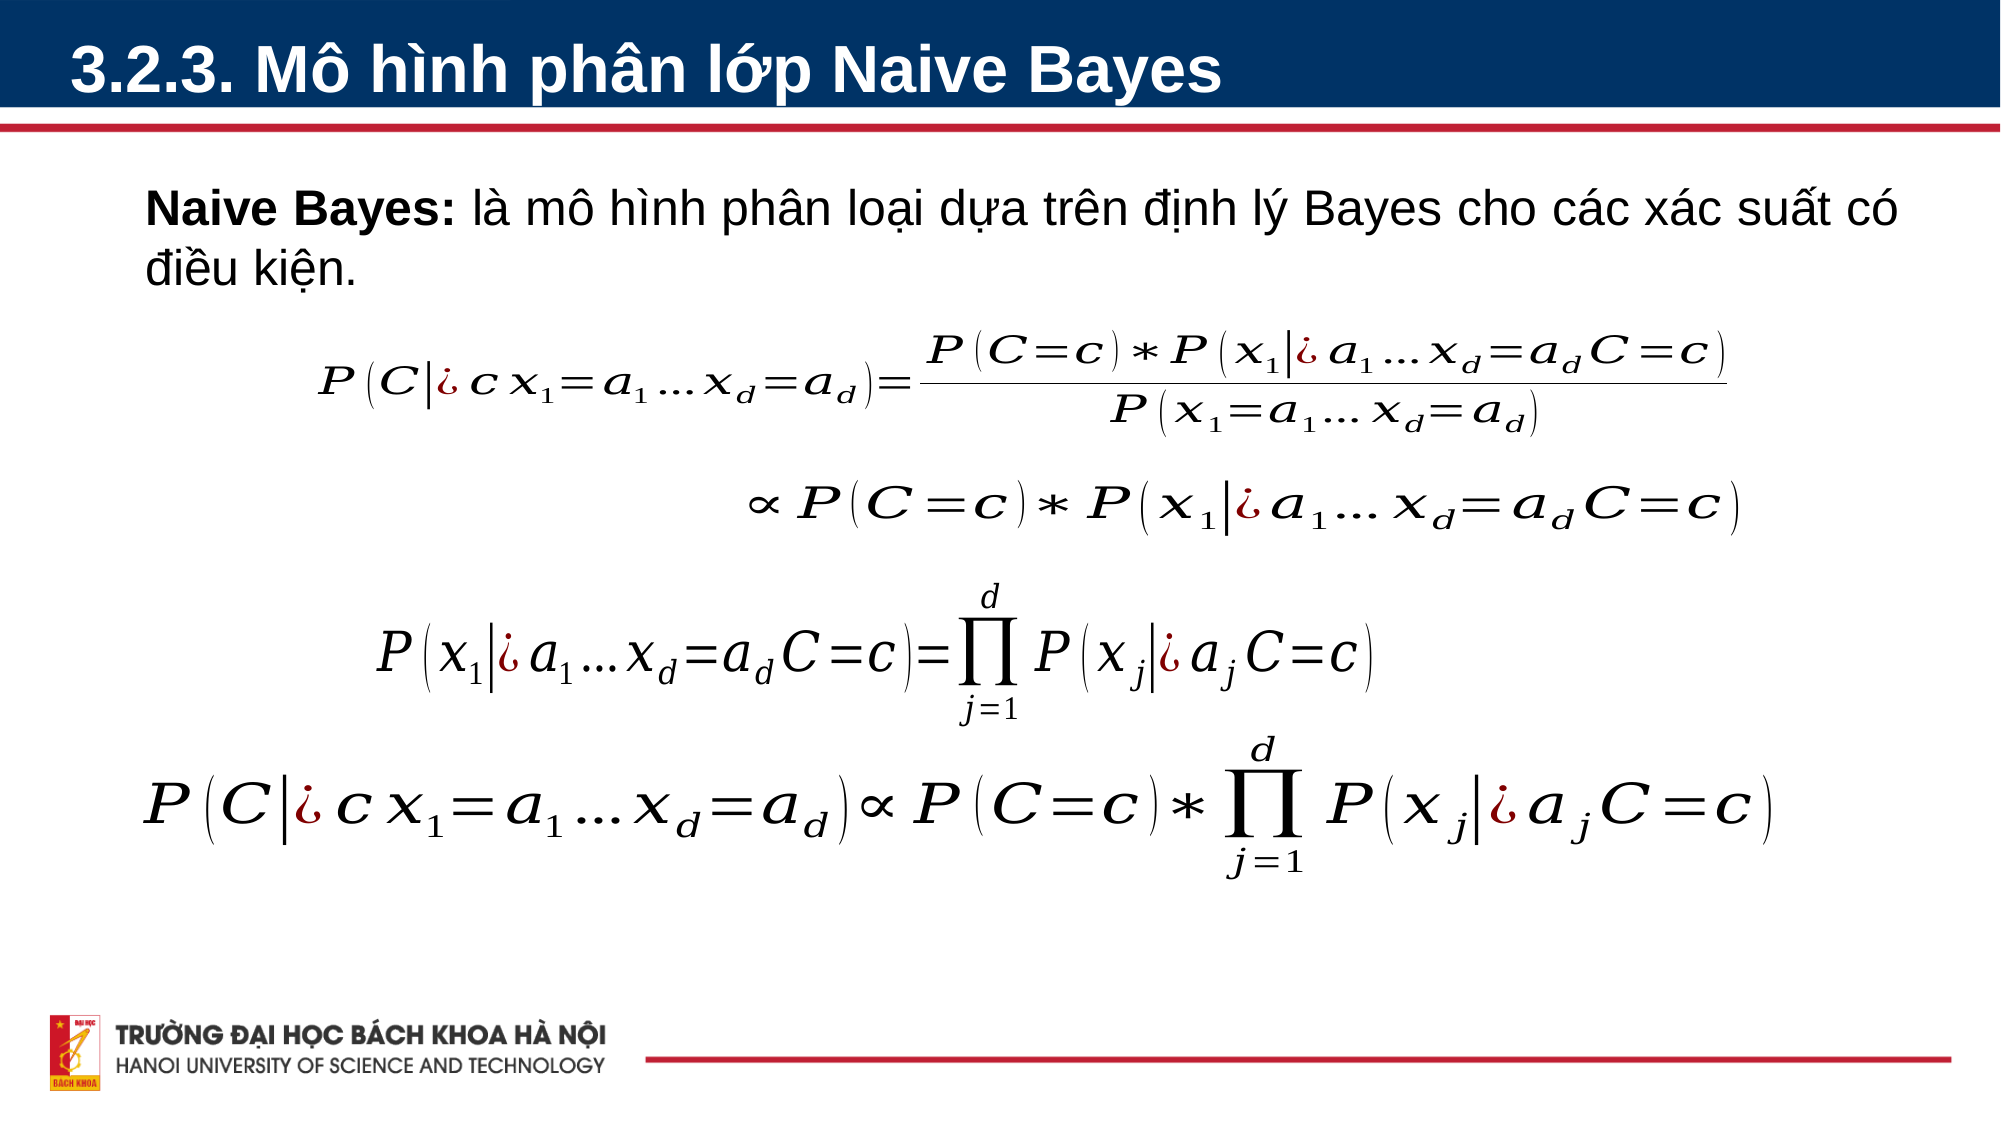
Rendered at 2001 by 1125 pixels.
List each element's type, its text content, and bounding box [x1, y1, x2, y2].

text_box 3.2.3. Mô hình phân lớp Naive Bayes [55, 18, 1945, 90]
picture [0, 0, 2001, 1125]
text_box Naive Bayes: là mô hình phân loại dựa trên định lý Bayes cho các xác suất có điều kiện. [130, 167, 1915, 303]
text_box [55, 167, 1945, 974]
